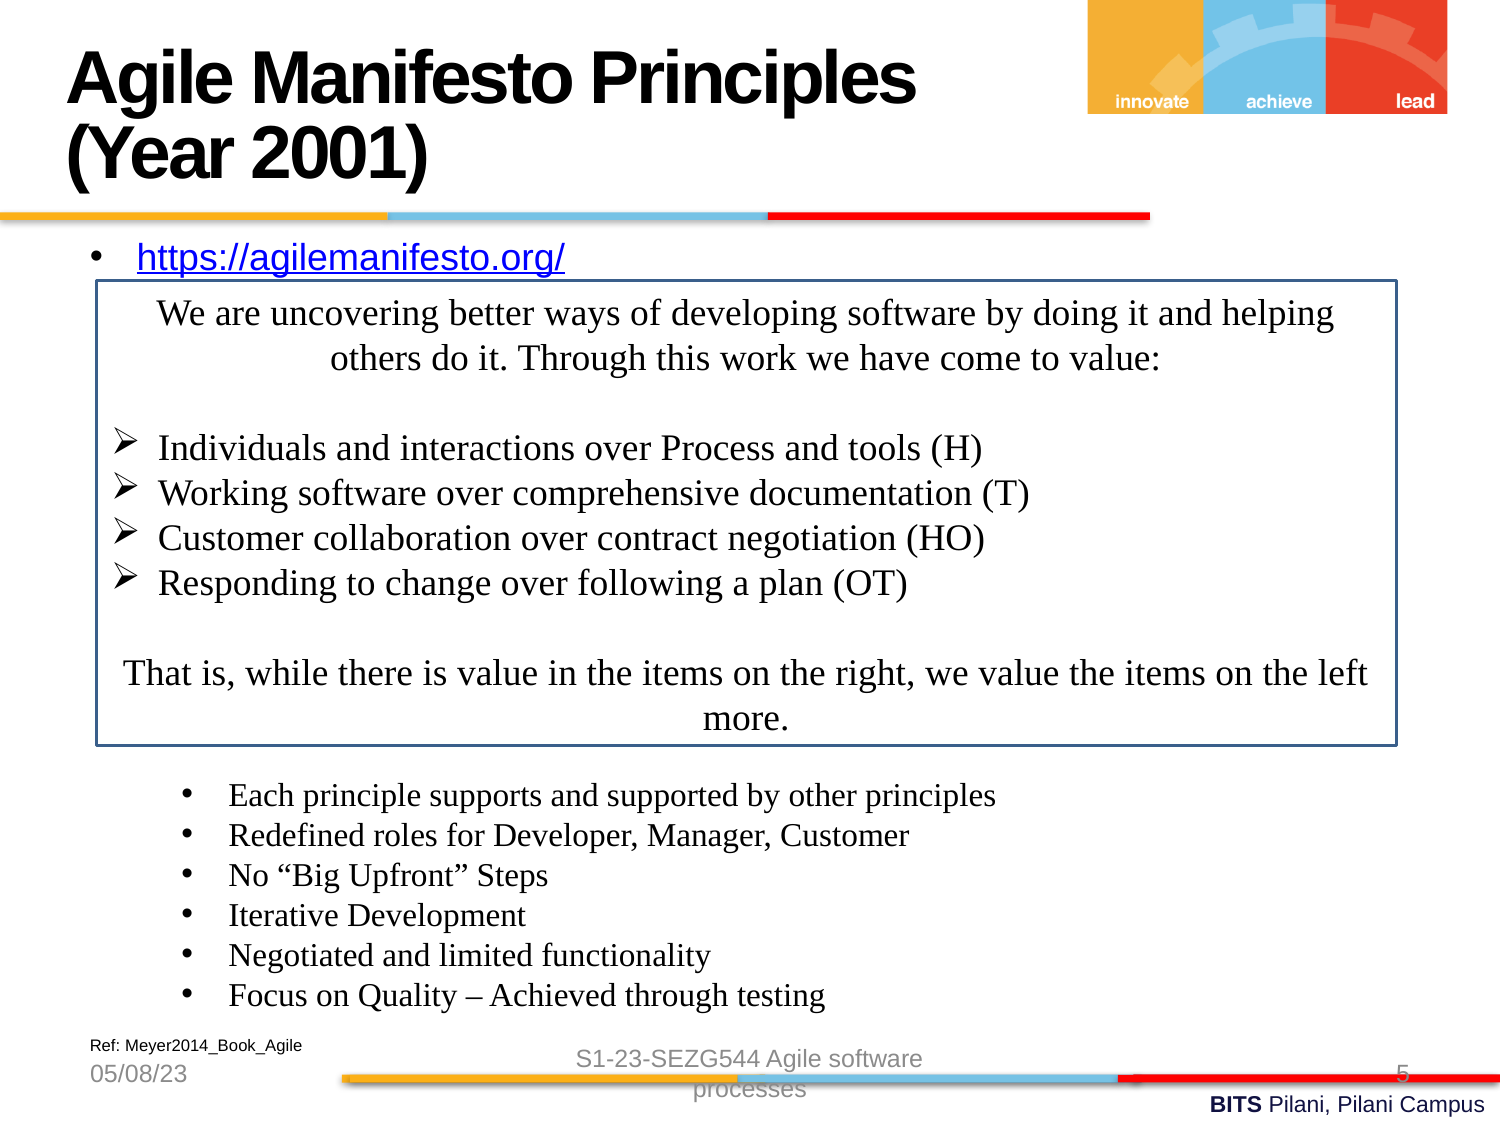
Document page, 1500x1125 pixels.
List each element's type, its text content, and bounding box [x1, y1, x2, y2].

footer S1-23-SEZG544 Agile software processes [512, 1042, 988, 1103]
text_box We are uncovering better ways of developing software by doing it and helping others do it. Through this work we have come to value: Individuals and interactions over Process and tools (H) Working software over comprehensive documentation (T) Customer collaboration over contract negotiation (HO) Responding to change over following a plan (OT) That is, while there is value in the items on the right, we value the items on the left more. [96, 280, 1397, 746]
slide_number 5 [1074, 1042, 1425, 1103]
text_box Ref: Meyer2014_Book_Agile [75, 1026, 455, 1062]
text_box Each principle supports and supported by other principles Redefined roles for Developer, Manager, Customer No “Big Upfront” Steps Iterative Development Negotiated and limited functionality Focus on Quality – Achieved through testing [166, 765, 1334, 1021]
text_box https://agilemanifesto.org/ [74, 225, 825, 286]
picture [1087, 0, 1448, 114]
list Agile Manifesto Principles (Year 2001) [50, 24, 1088, 213]
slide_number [75, 1062, 425, 1103]
